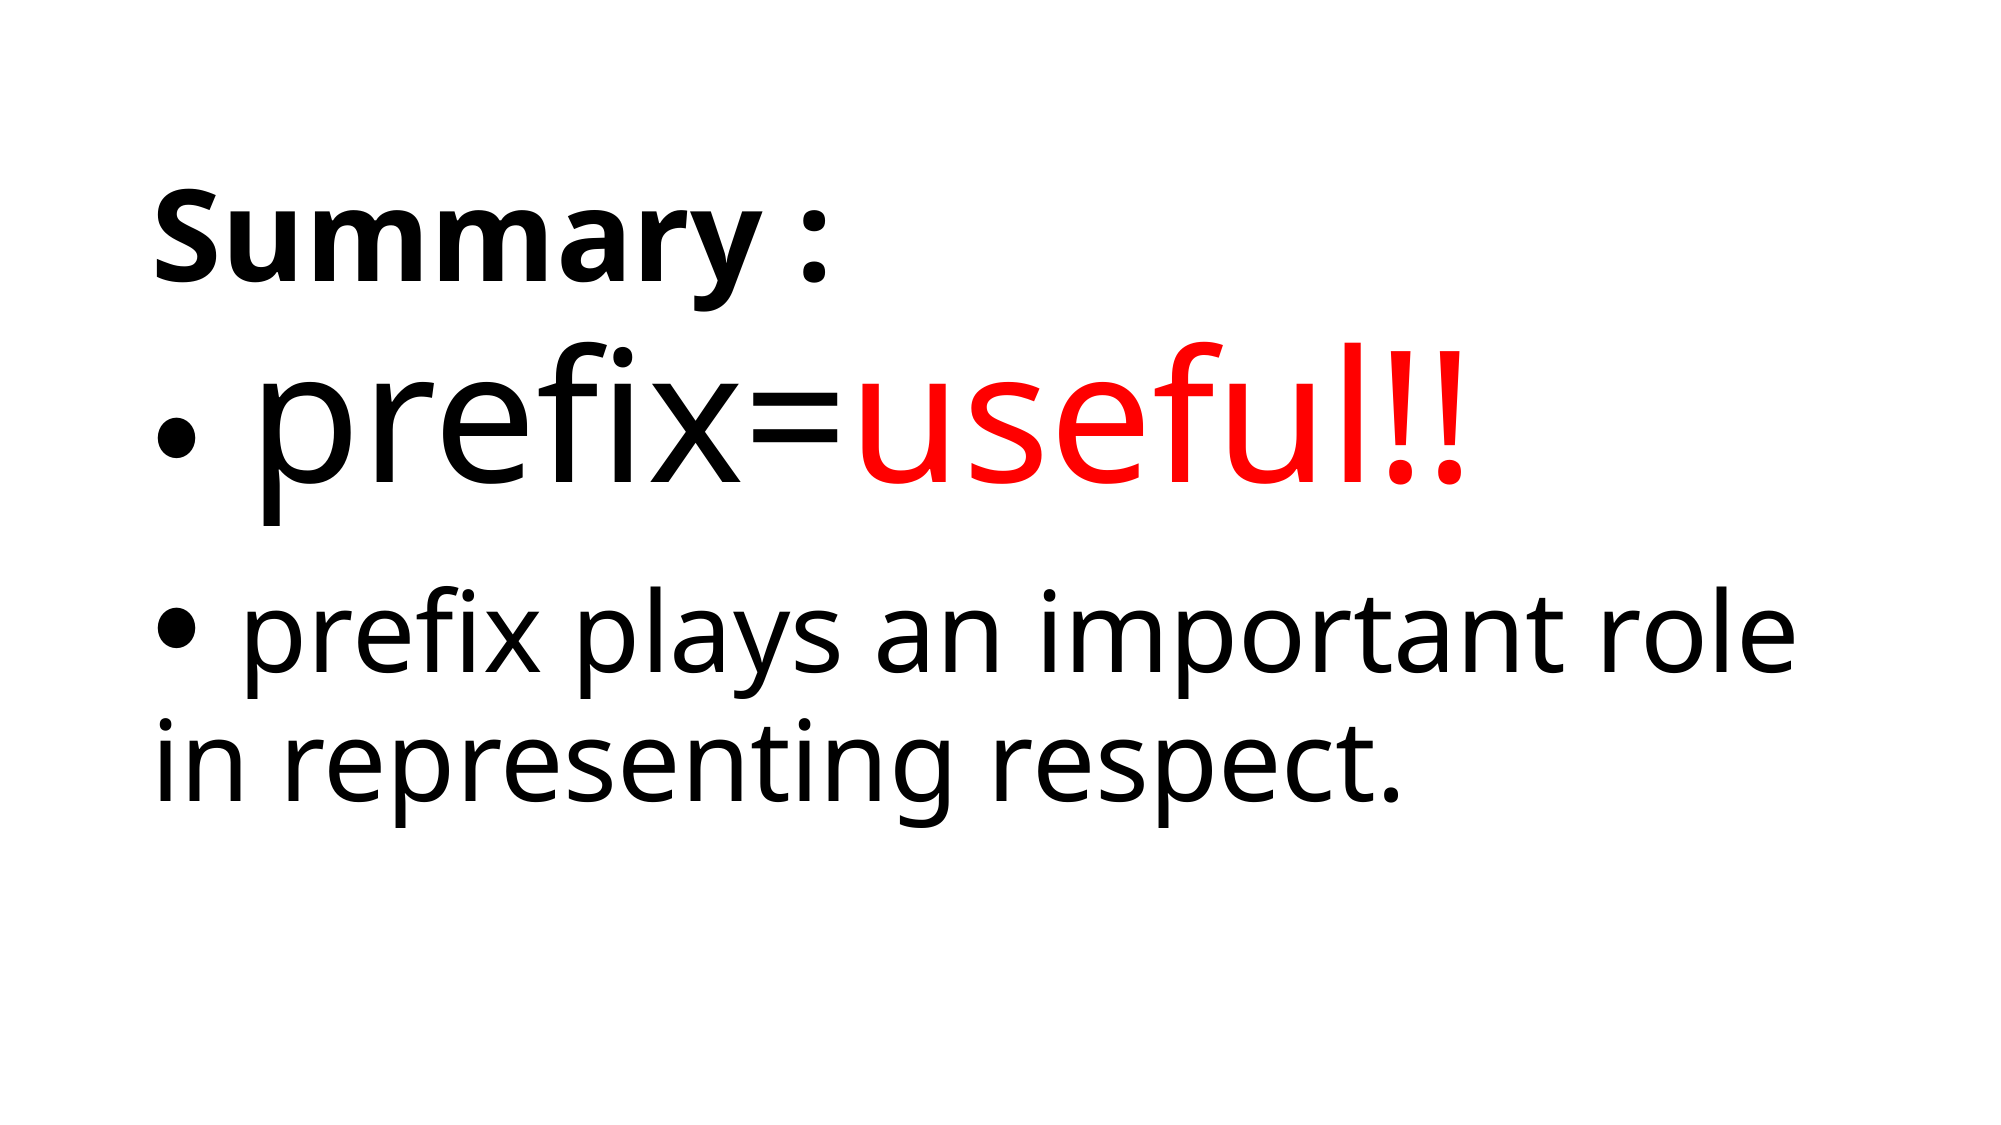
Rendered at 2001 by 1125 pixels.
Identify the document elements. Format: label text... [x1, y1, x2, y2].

title Summary : [136, 126, 849, 316]
list ・ prefix=useful!! ・prefix plays an important role in representing respect. [136, 316, 1862, 970]
